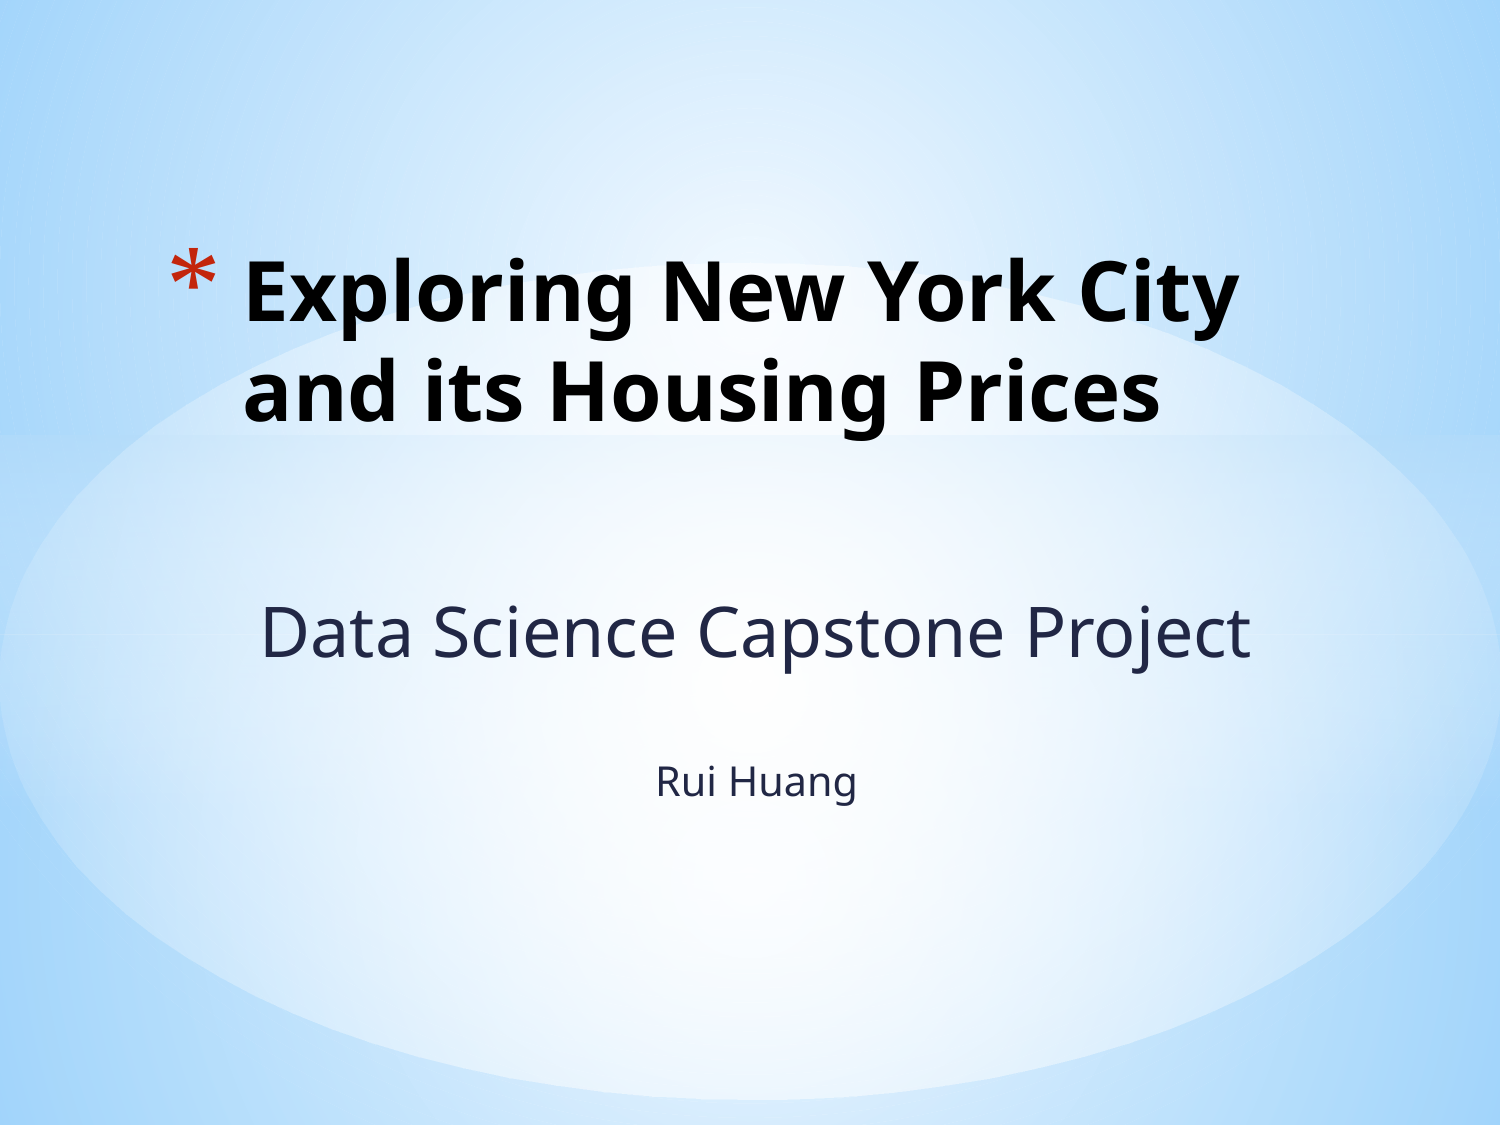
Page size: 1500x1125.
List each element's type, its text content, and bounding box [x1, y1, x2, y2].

title Exploring New York City and its Housing Prices [122, 230, 1300, 525]
subtitle Data Science Capstone Project Rui Huang [229, 580, 1284, 813]
